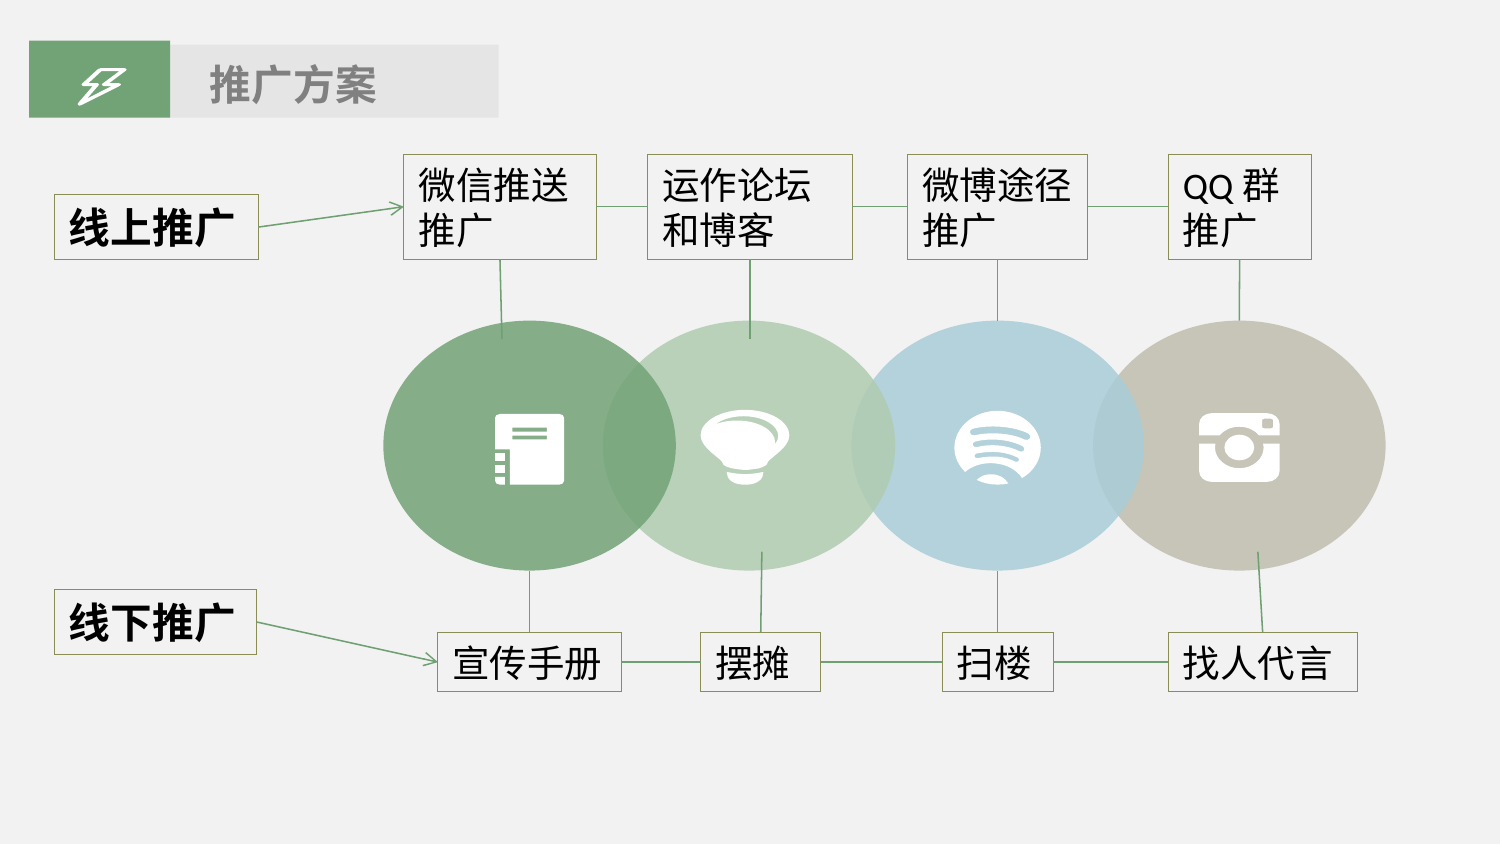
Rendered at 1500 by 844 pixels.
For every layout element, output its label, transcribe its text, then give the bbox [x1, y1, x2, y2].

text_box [499, 259, 503, 340]
text_box 线下推广 [54, 589, 257, 655]
text_box 摆摊 [700, 632, 821, 692]
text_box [383, 320, 1386, 571]
text_box 找人代言 [1168, 632, 1358, 692]
text_box 微博途径推广 [907, 154, 1088, 260]
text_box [256, 622, 439, 663]
text_box 微信推送 推广 [403, 154, 597, 260]
text_box 运作论坛 和博客 [647, 154, 853, 260]
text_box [257, 206, 405, 228]
text_box 线上推广 [54, 194, 259, 260]
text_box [1257, 551, 1263, 633]
text_box 扫楼 [942, 632, 1054, 692]
text_box 宣传手册 [437, 632, 622, 692]
text_box QQ群 推广 [1168, 154, 1312, 260]
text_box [28, 40, 499, 118]
